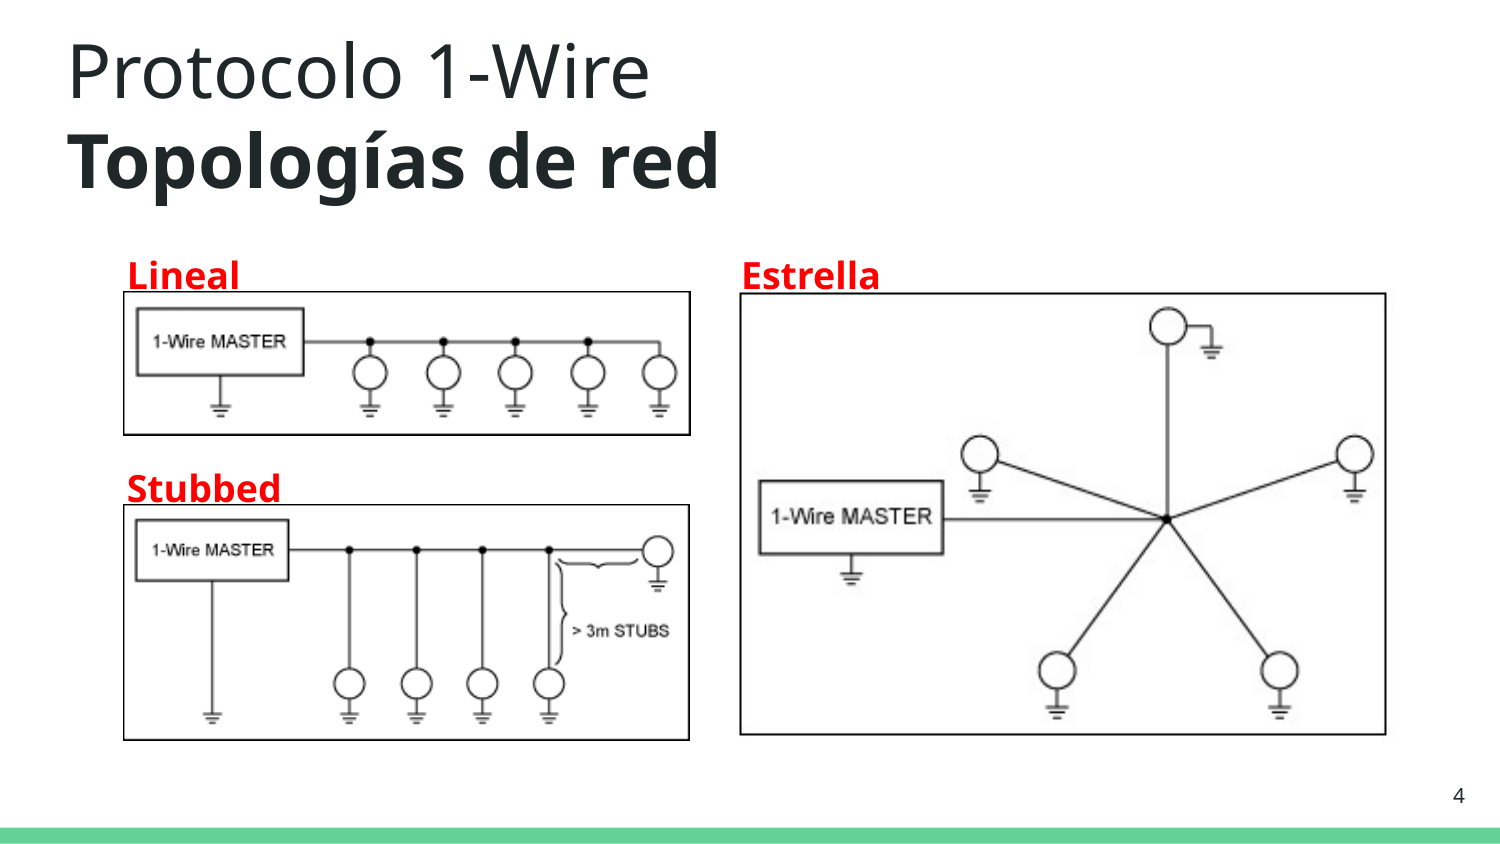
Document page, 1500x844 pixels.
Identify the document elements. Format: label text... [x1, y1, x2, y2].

slide_number 4 [1389, 764, 1480, 830]
text_box Lineal [112, 244, 325, 305]
text_box Estrella [726, 244, 939, 305]
picture [123, 504, 690, 741]
text_box Stubbed [112, 457, 325, 517]
picture [123, 291, 692, 436]
text_box Protocolo 1-Wire Topologías de red [51, 8, 1449, 189]
picture [737, 291, 1395, 742]
